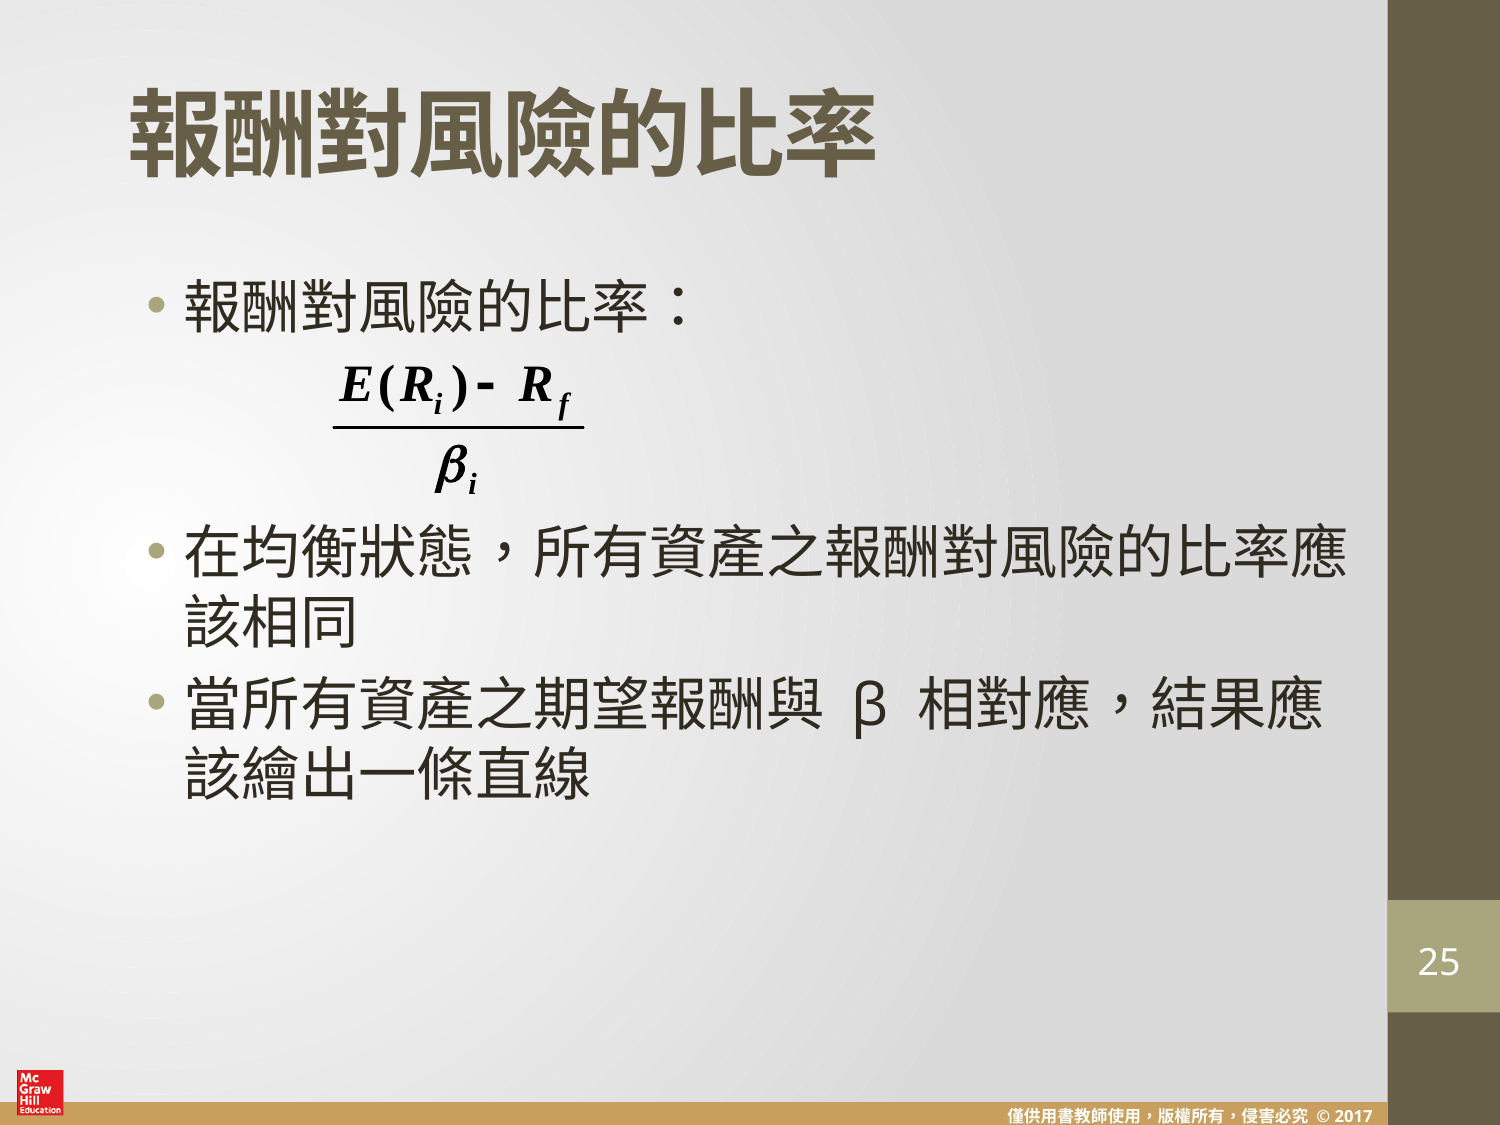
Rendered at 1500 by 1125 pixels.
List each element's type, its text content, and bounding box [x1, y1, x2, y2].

picture [17, 1070, 64, 1116]
title 報酬對風險的比率 [112, 37, 1376, 225]
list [324, 349, 596, 508]
text_box 25 [1399, 926, 1490, 992]
list 報酬對風險的比率： 在均衡狀態，所有資產之報酬對風險的比率應該相同 當所有資產之期望報酬與 β 相對應，結果應該繪出一條直線 [112, 262, 1365, 1030]
